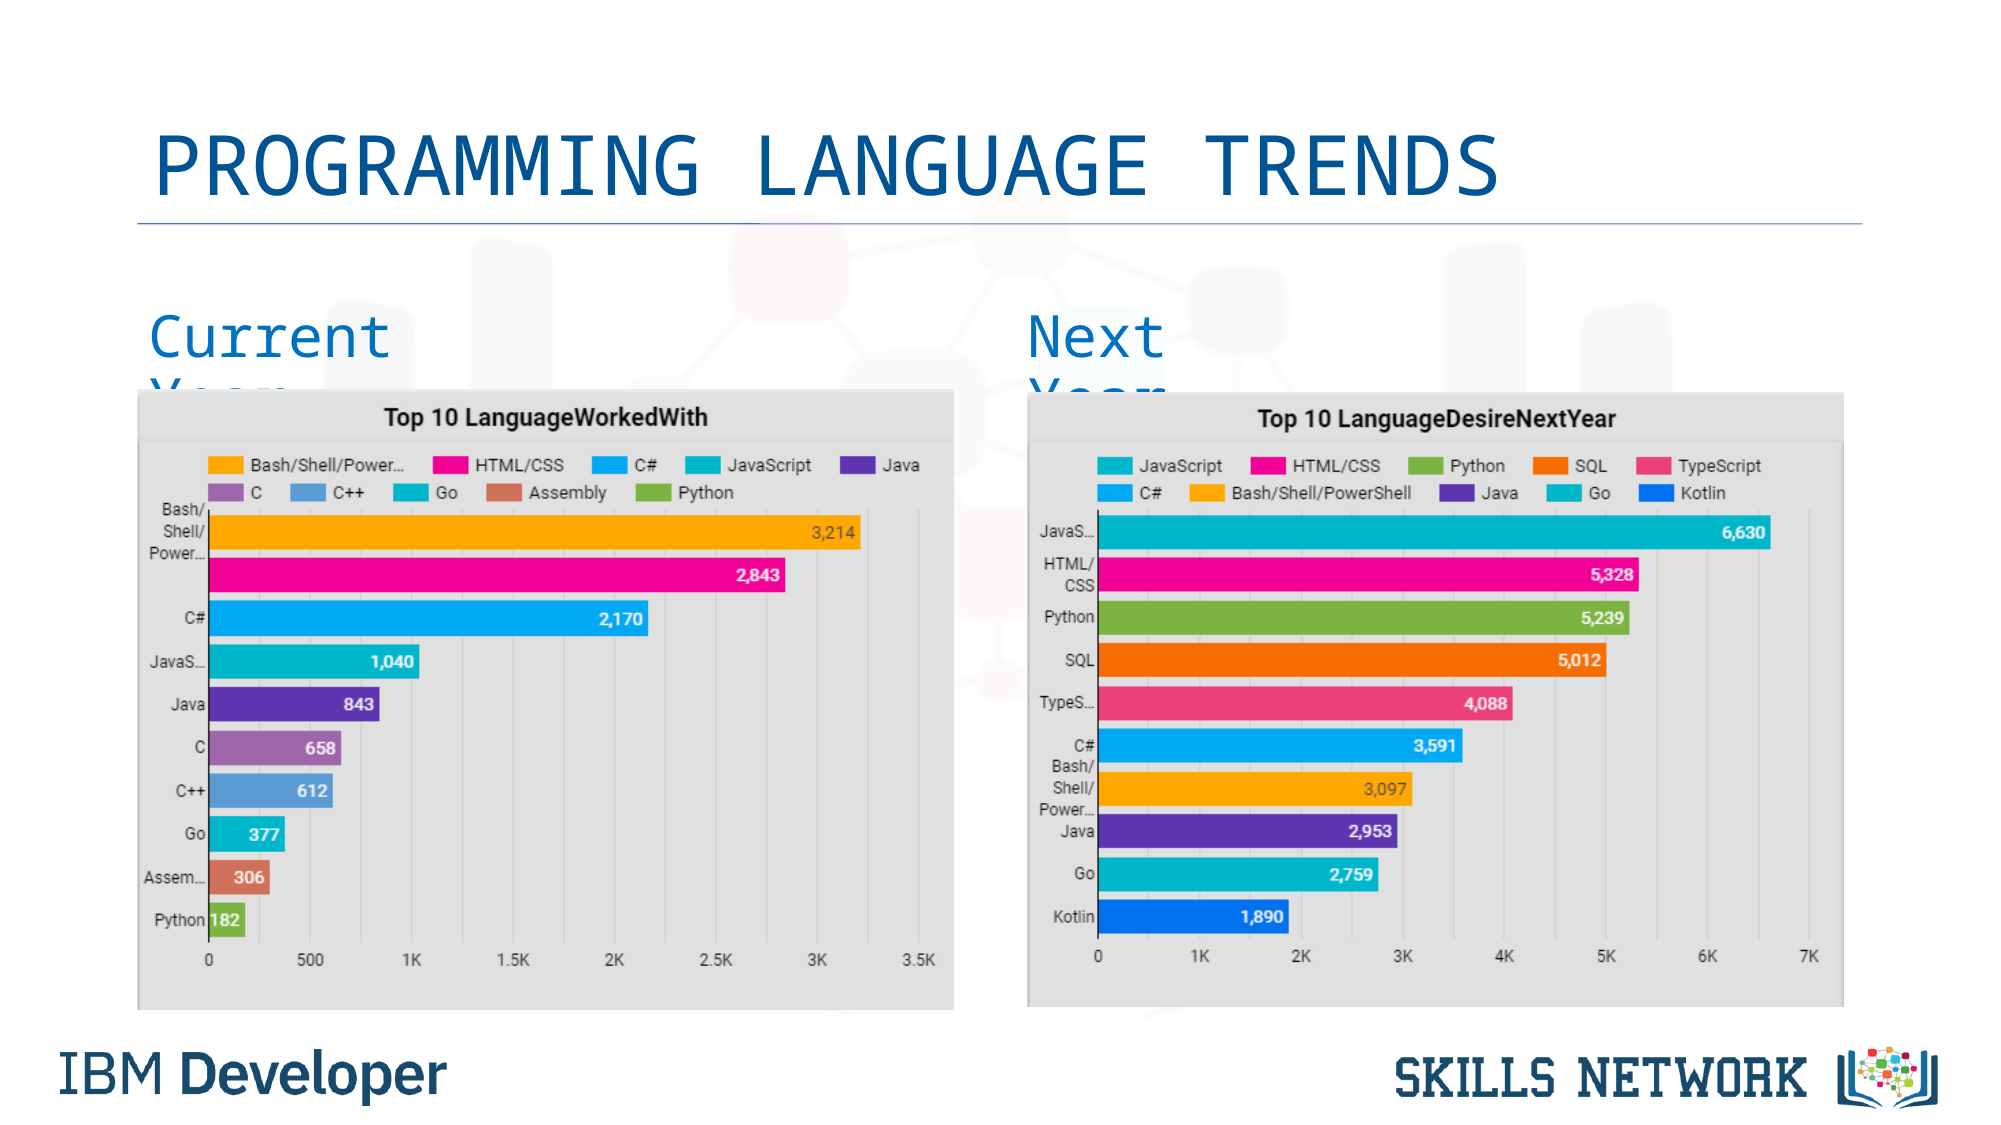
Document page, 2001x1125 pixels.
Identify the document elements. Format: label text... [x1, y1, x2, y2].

title PROGRAMMING LANGUAGE TRENDS [137, 59, 1863, 278]
picture [1027, 392, 1844, 1007]
list Current Year [133, 299, 500, 382]
picture [1390, 1045, 1945, 1111]
text_box <Bar chart of top 10 programming languages for the current year goes here.> [137, 1010, 895, 1014]
list Next Year [1012, 299, 1301, 382]
picture [137, 389, 954, 1010]
text_box < Bar chart of top 10 programming languages for the next year goes here.> [1012, 411, 1770, 1014]
picture [55, 1045, 459, 1108]
